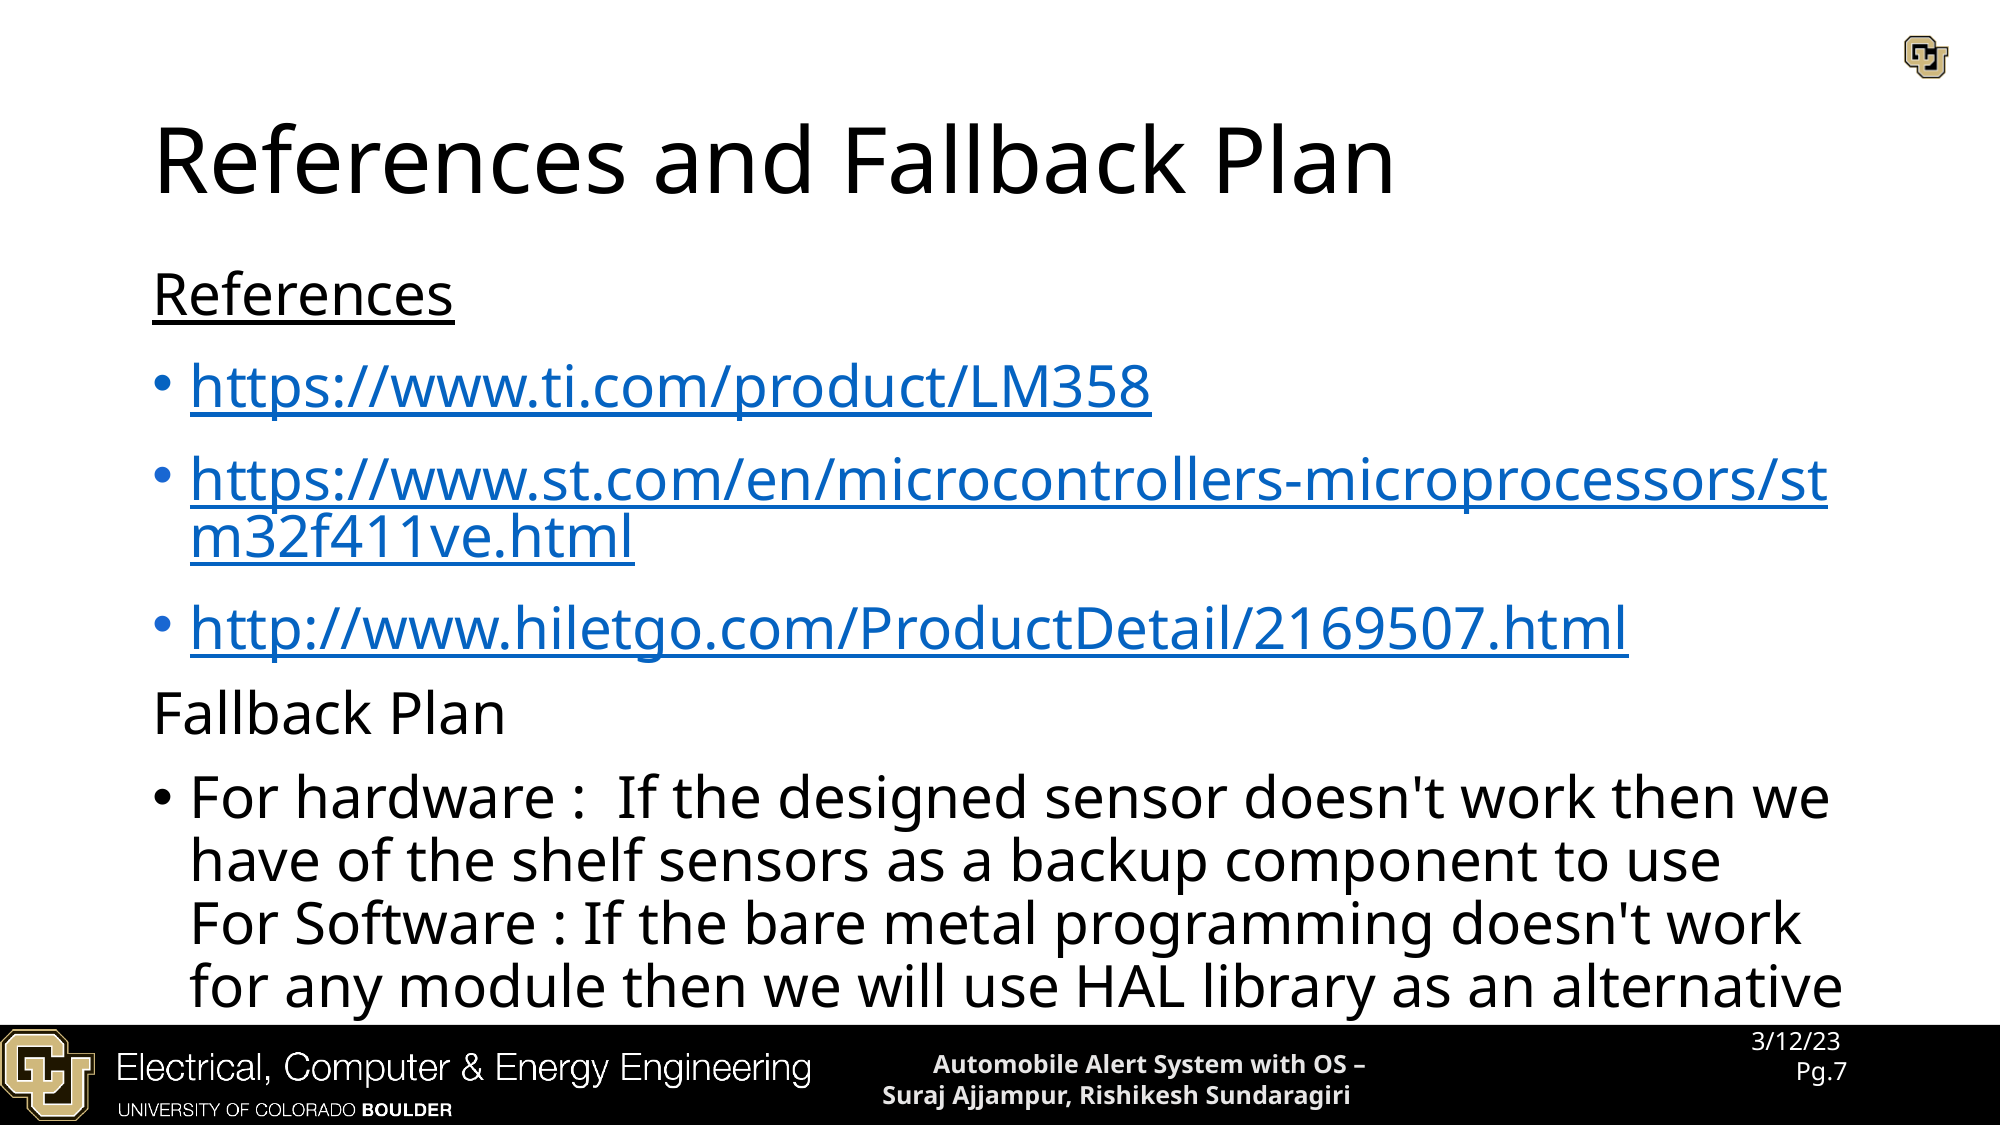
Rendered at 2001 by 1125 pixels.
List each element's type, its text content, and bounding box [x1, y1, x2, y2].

title References and Fallback Plan [137, 55, 1863, 251]
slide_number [1694, 1042, 1863, 1103]
text_box s Automobile Alert System with OS – Suraj Ajjampur, Rishikesh Sundaragiri [857, 1027, 1384, 1125]
list References https://www.ti.com/product/LM358 https://www.st.com/en/microcontrollers-microprocessors/stm32f411ve.html http://www.hiletgo.com/ProductDetail/2169507.html Fallback Plan For hardware : If the designed sensor doesn't work then we have of the shelf sensors as a backup component to use For Software : If the bare metal programming doesn't work for any module then we will use HAL library as an alternative [137, 251, 1863, 1021]
picture [1899, 32, 1958, 87]
picture [0, 1029, 810, 1121]
footer Insert References Here [0, 1024, 2000, 1125]
